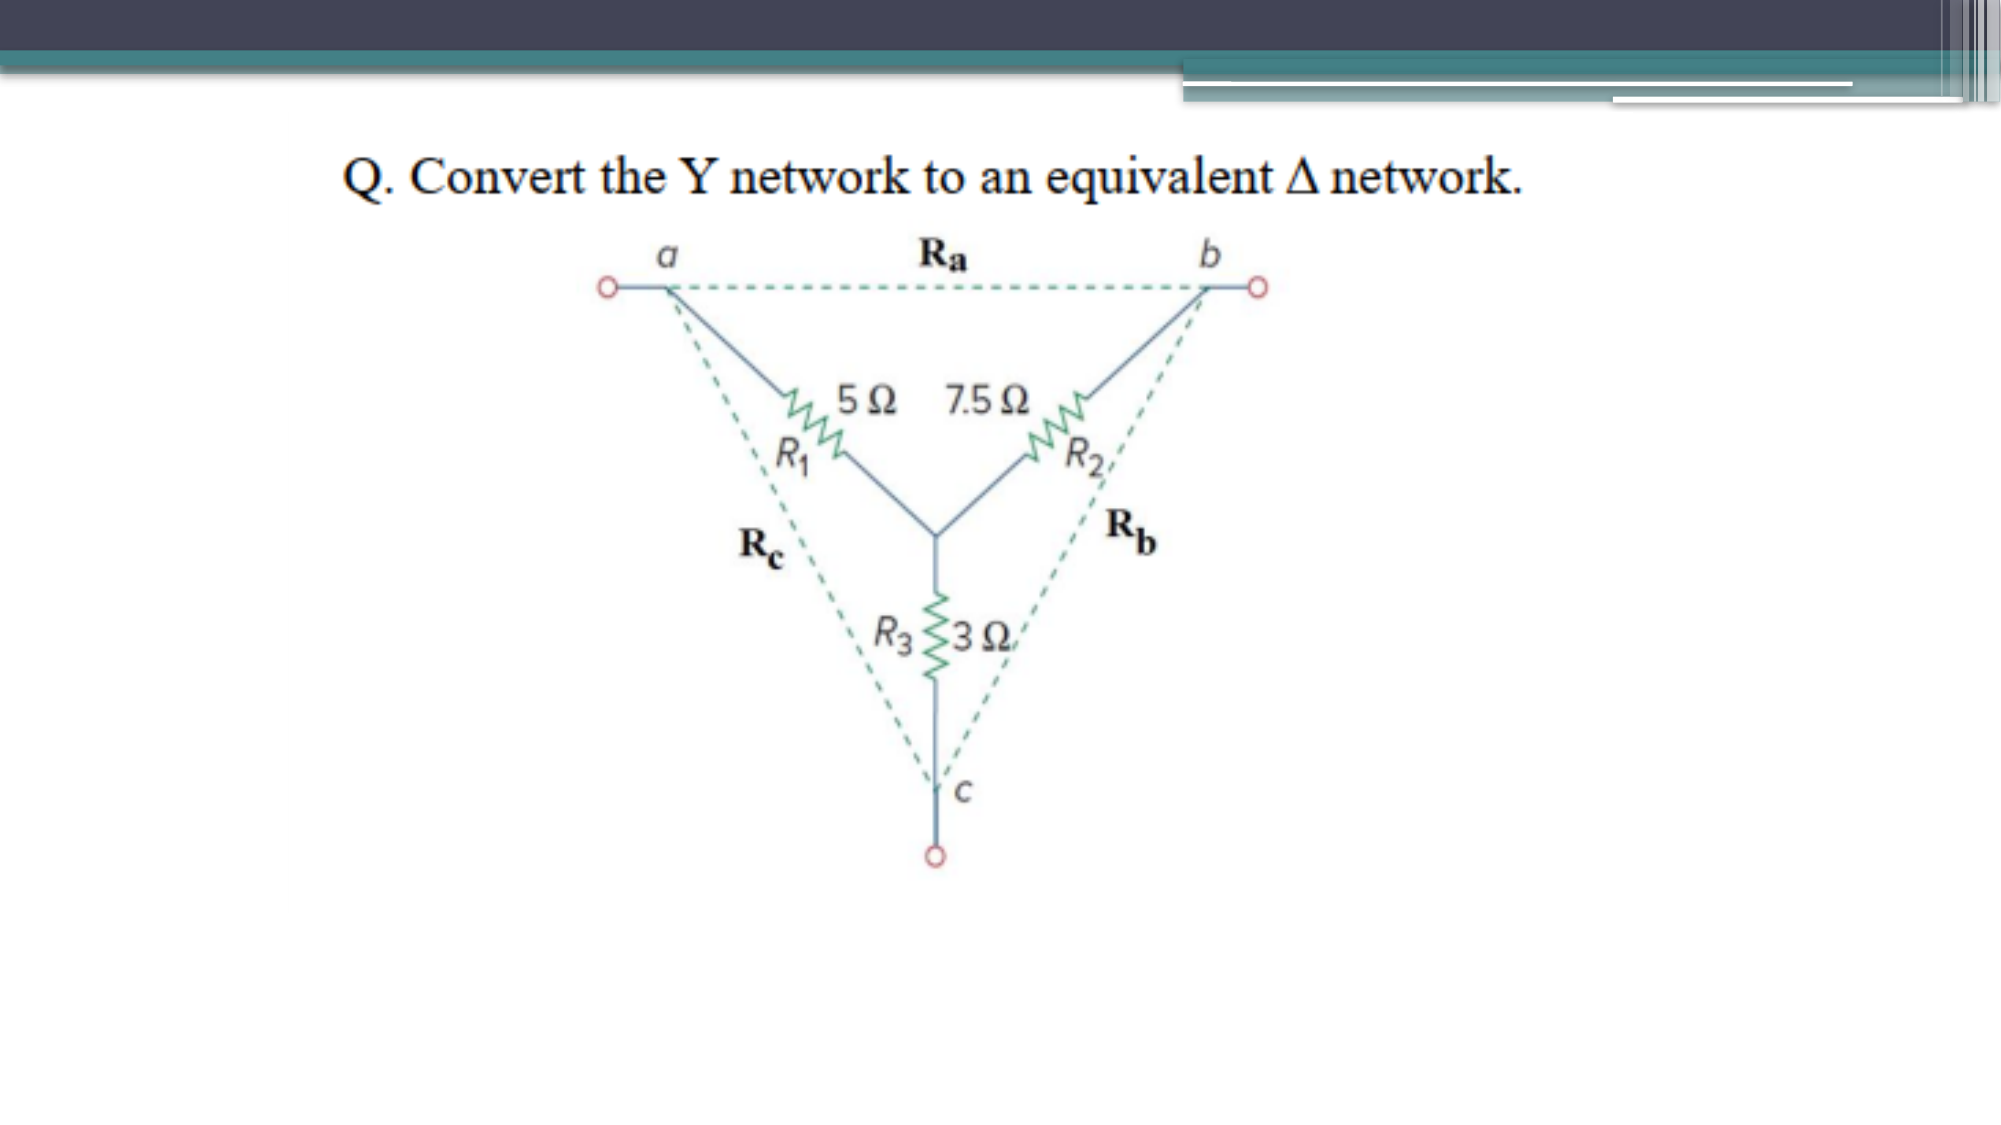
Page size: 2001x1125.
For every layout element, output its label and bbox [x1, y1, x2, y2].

picture [287, 112, 1633, 913]
